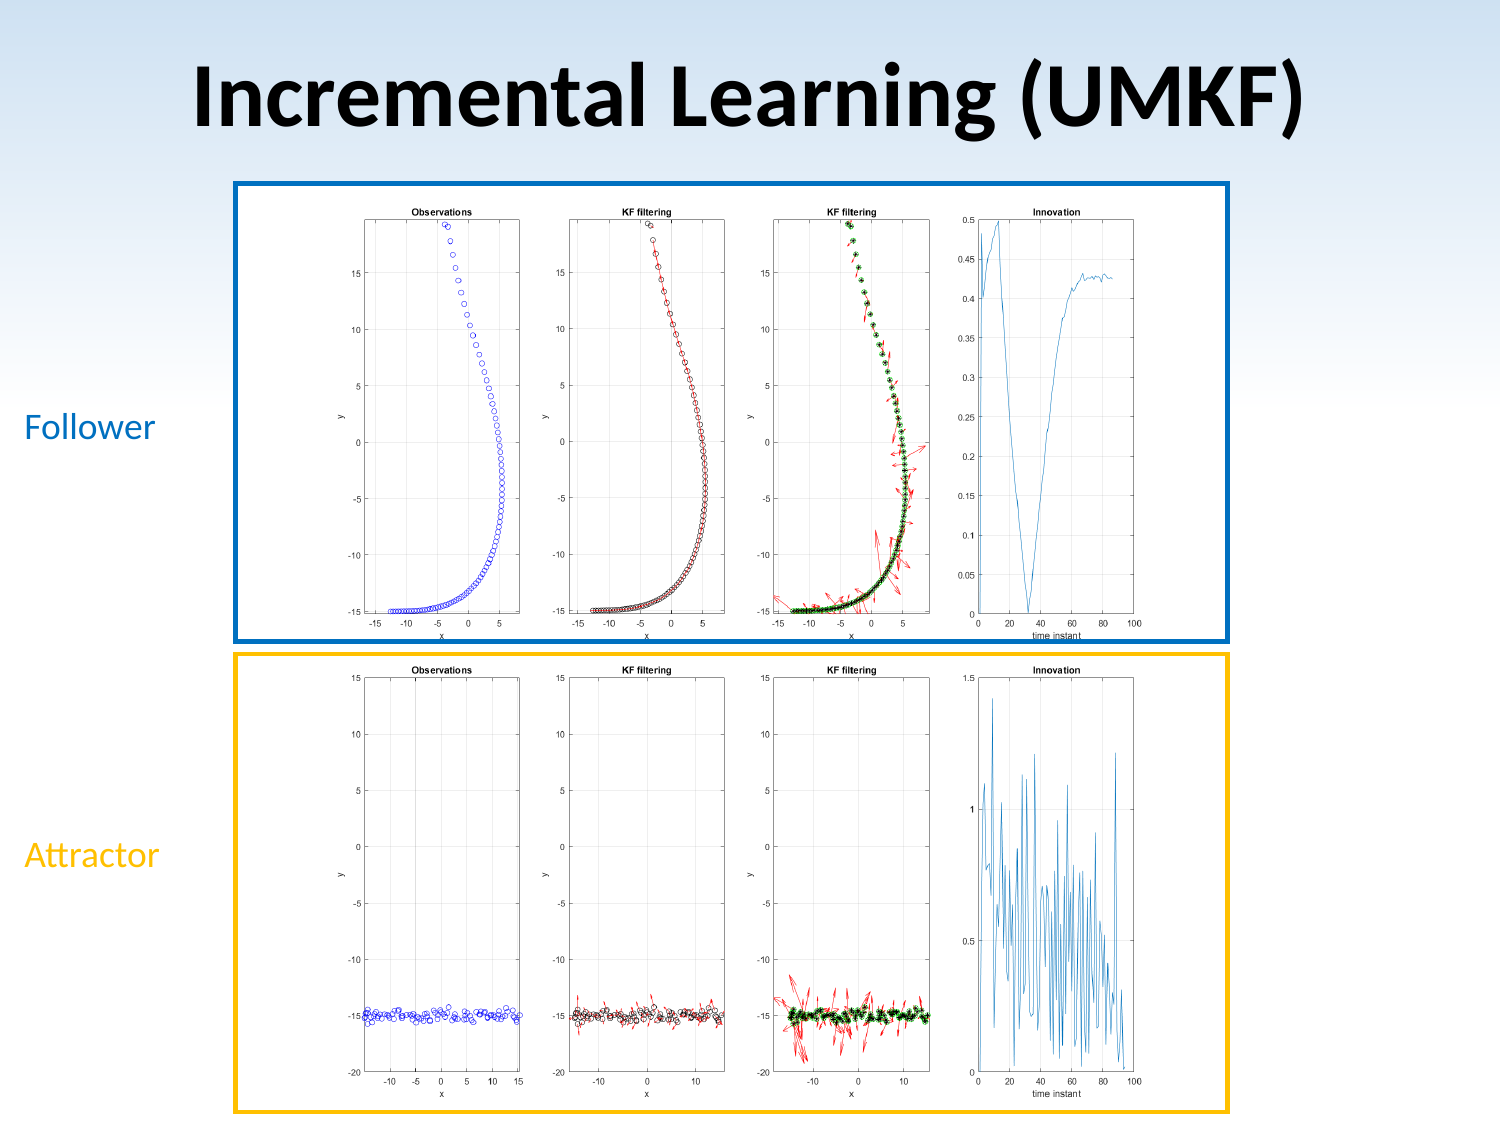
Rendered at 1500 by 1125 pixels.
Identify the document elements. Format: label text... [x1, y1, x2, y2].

title Incremental Learning (UMKF) [103, 0, 1397, 206]
text_box Follower [9, 394, 197, 455]
text_box Attractor [9, 822, 197, 883]
picture [235, 183, 1228, 1125]
